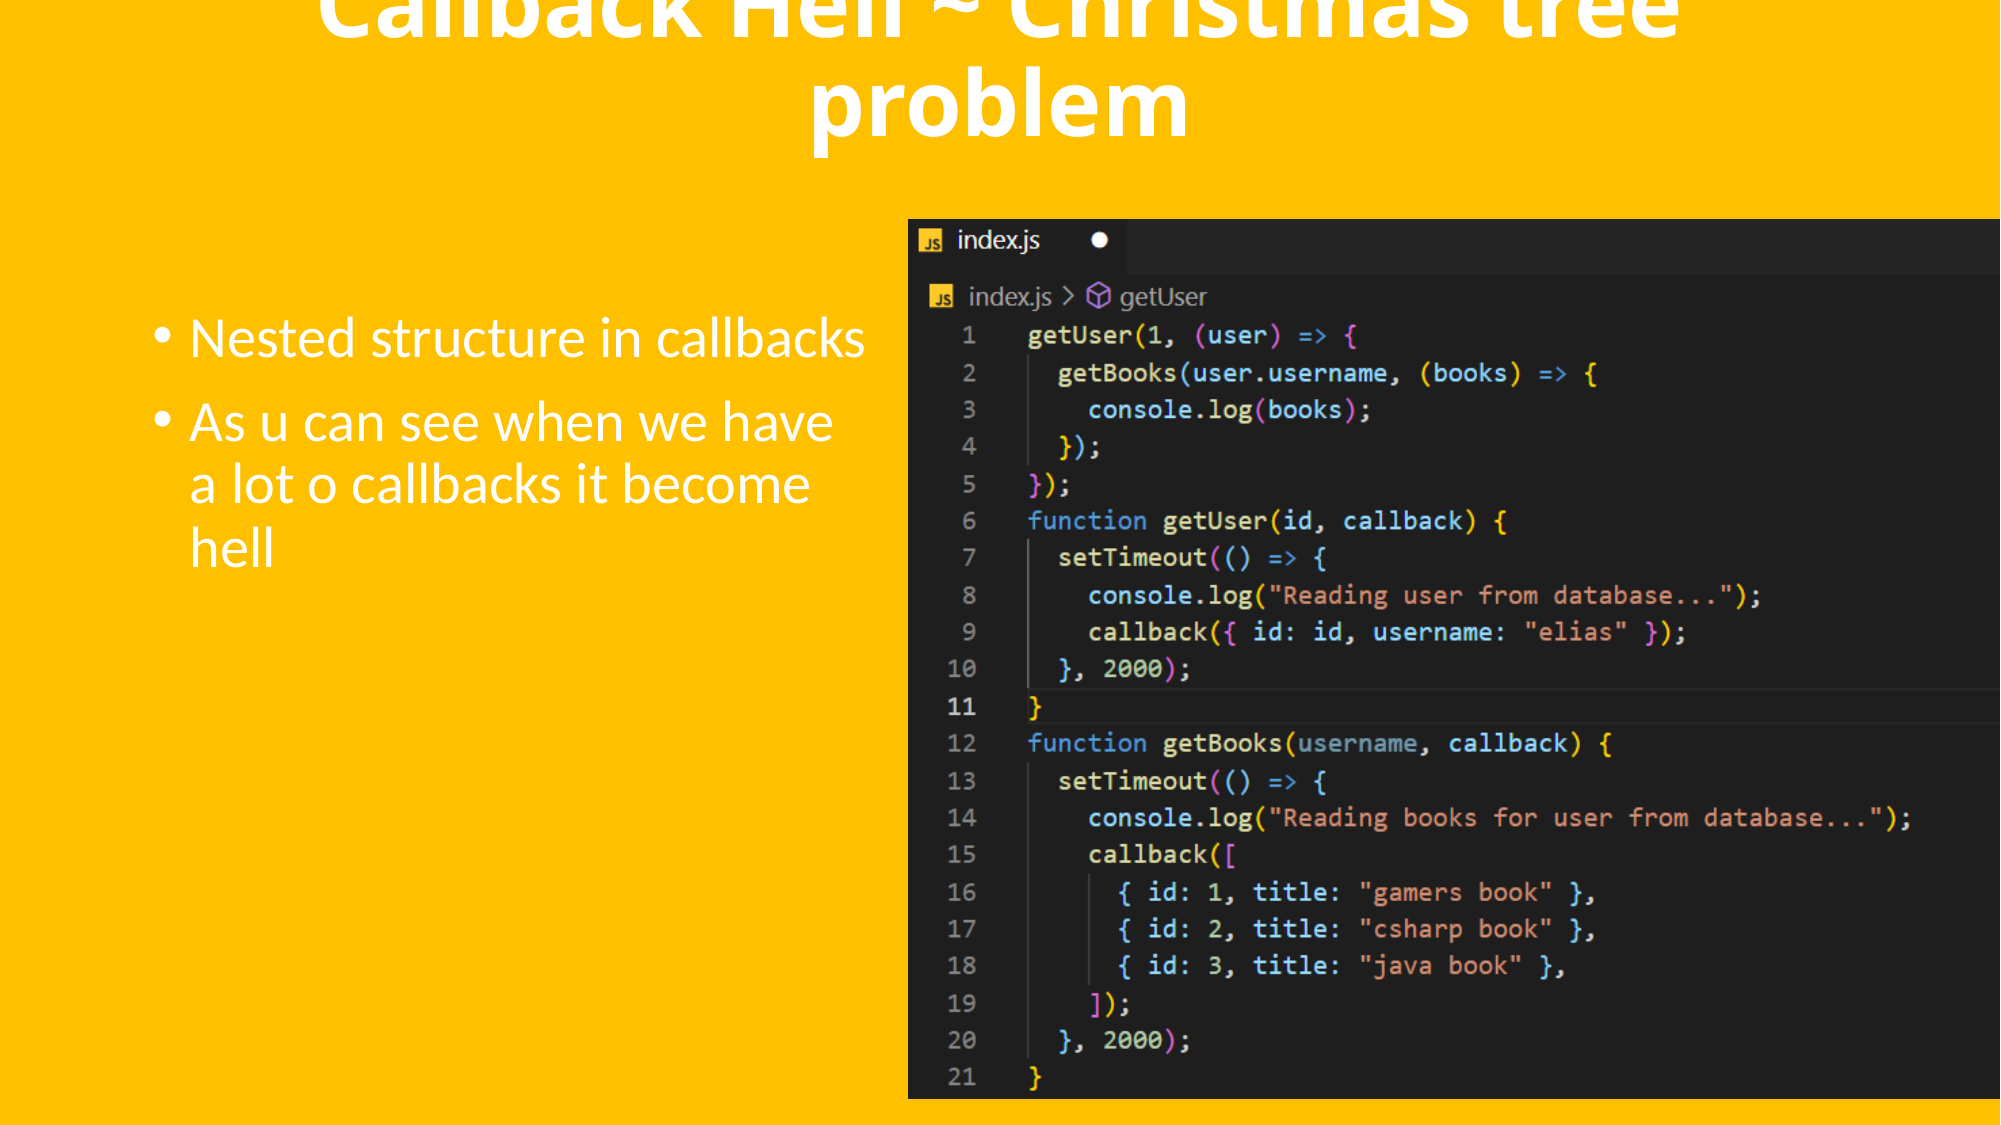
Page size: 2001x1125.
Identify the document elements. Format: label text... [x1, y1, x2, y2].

list Nested structure in callbacks As u can see when we have a lot o callbacks it become hell [137, 299, 887, 1014]
picture [908, 219, 2000, 1099]
title Callback Hell ~ Christmas tree problem [137, 0, 1863, 115]
